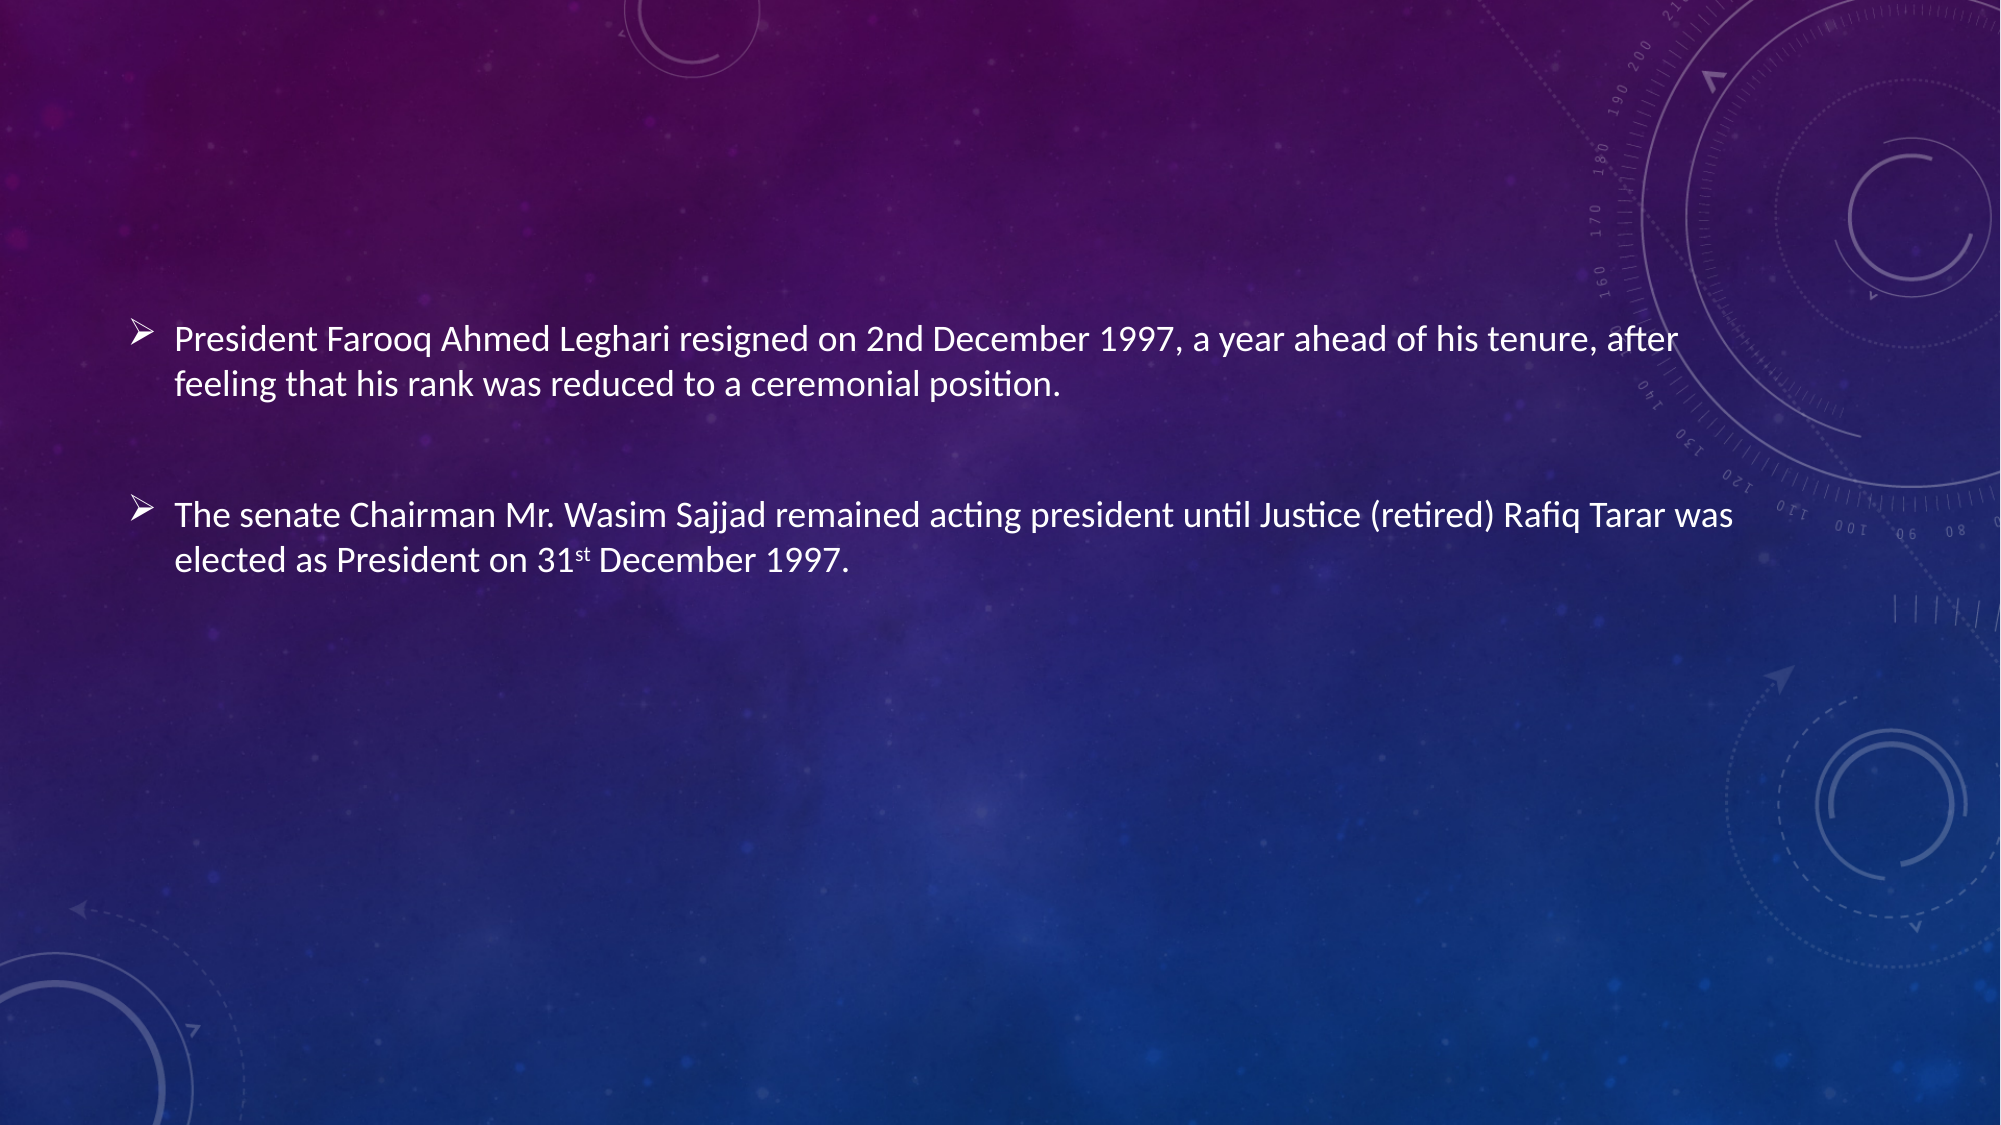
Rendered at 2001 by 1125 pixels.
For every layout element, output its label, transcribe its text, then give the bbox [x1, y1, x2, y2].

list President Farooq Ahmed Leghari resigned on 2nd December 1997, a year ahead of his tenure, after feeling that his rank was reduced to a ceremonial position. The senate Chairman Mr. Wasim Sajjad remained acting president until Justice (retired) Rafiq Tarar was elected as President on 31st December 1997. [112, 76, 1775, 950]
picture [0, 0, 2001, 1125]
